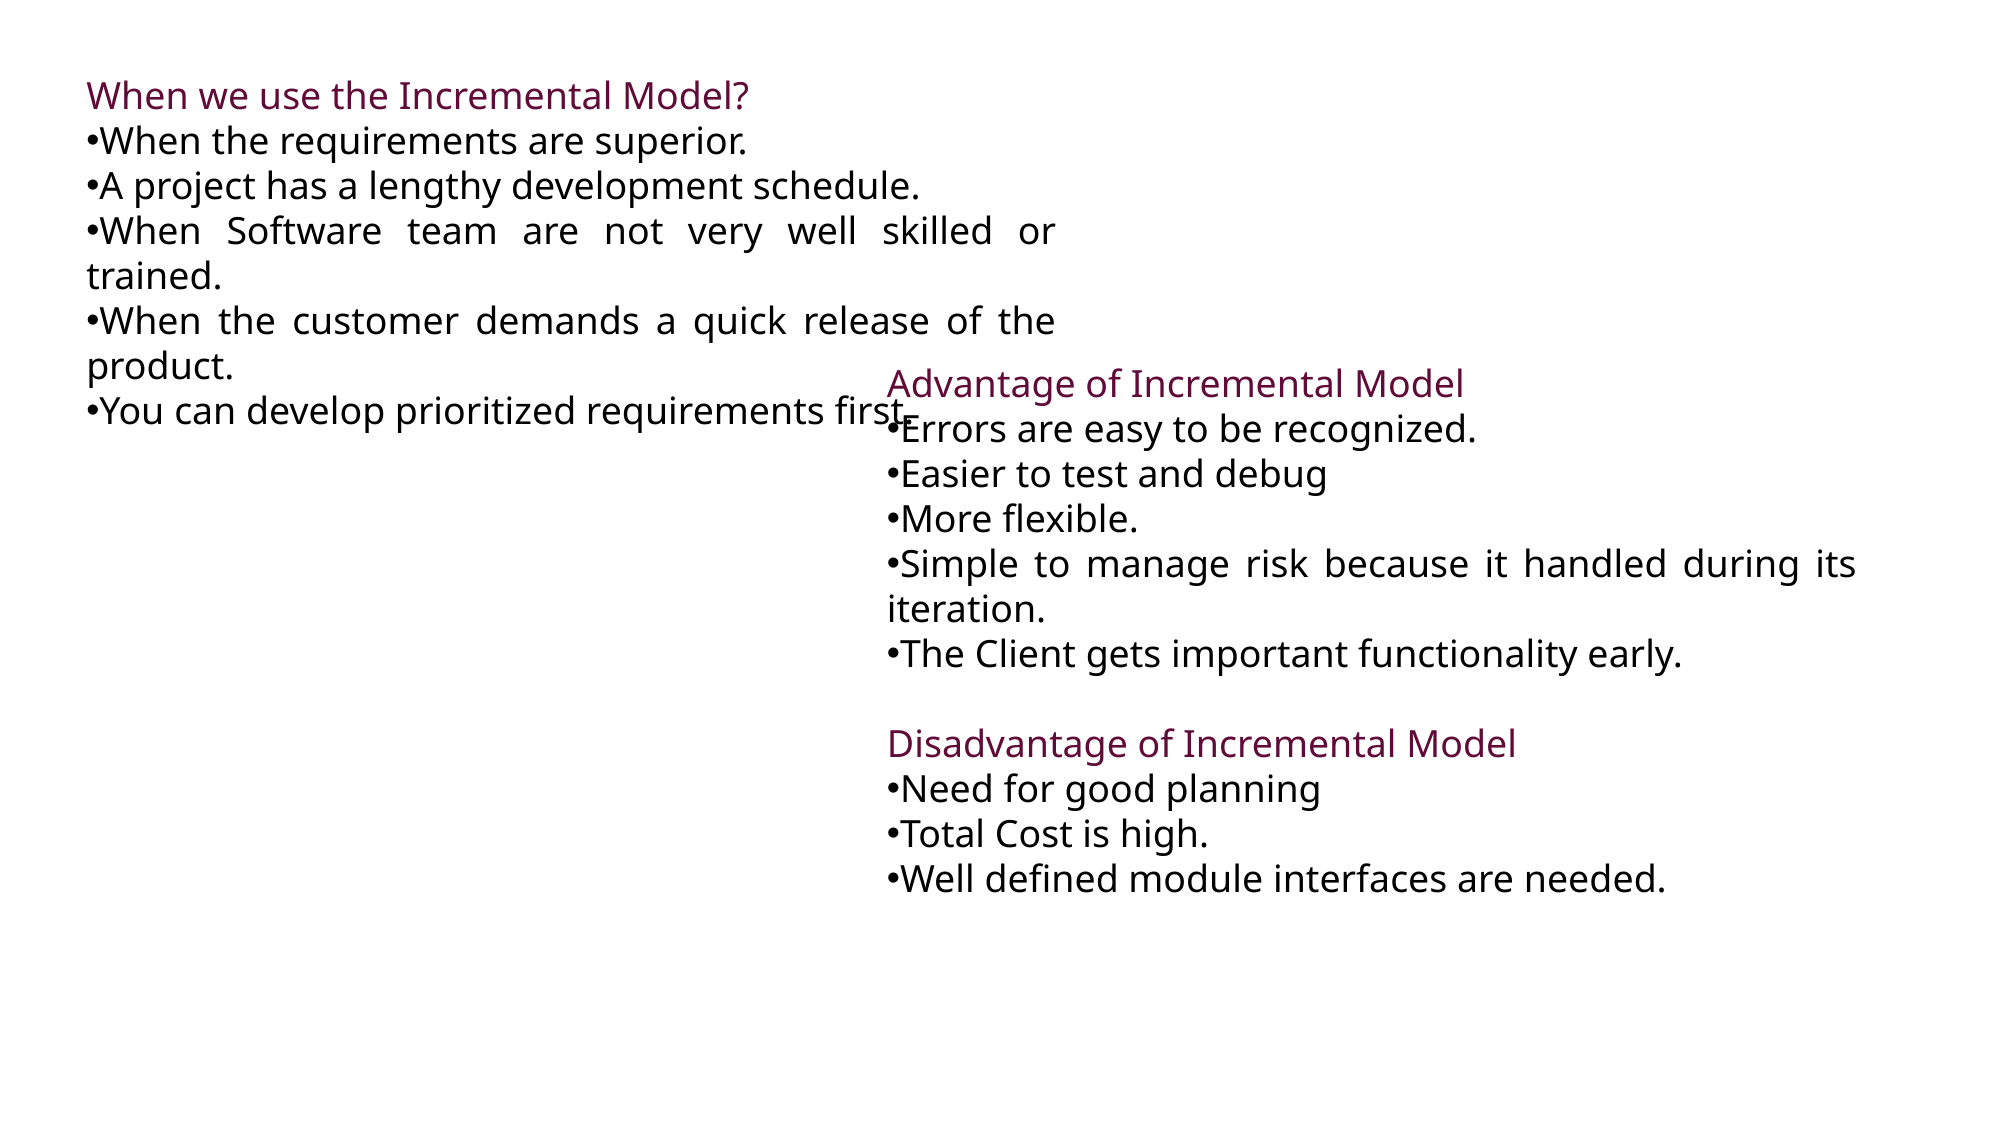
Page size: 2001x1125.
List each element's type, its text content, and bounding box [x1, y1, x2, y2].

text_box When we use the Incremental Model? When the requirements are superior. A project has a lengthy development schedule. When Software team are not very well skilled or trained. When the customer demands a quick release of the product. You can develop prioritized requirements first. [71, 64, 1072, 440]
text_box Advantage of Incremental Model Errors are easy to be recognized. Easier to test and debug More flexible. Simple to manage risk because it handled during its iteration. The Client gets important functionality early. Disadvantage of Incremental Model Need for good planning Total Cost is high. Well defined module interfaces are needed. [872, 352, 1873, 908]
